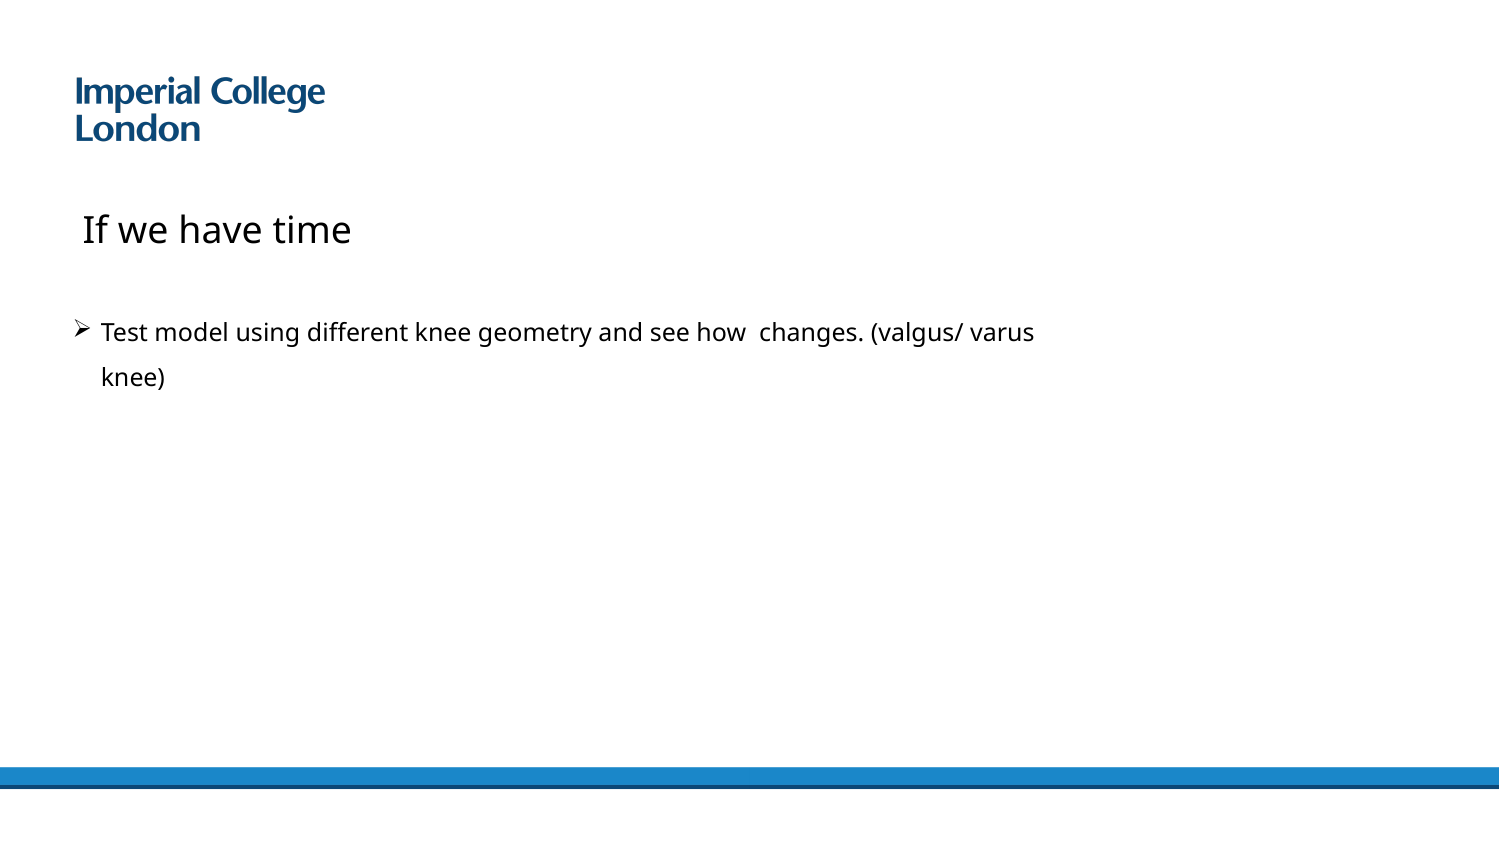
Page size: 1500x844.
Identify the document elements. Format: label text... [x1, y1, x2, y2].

text_box If we have time [67, 198, 930, 259]
picture [0, 0, 1499, 844]
